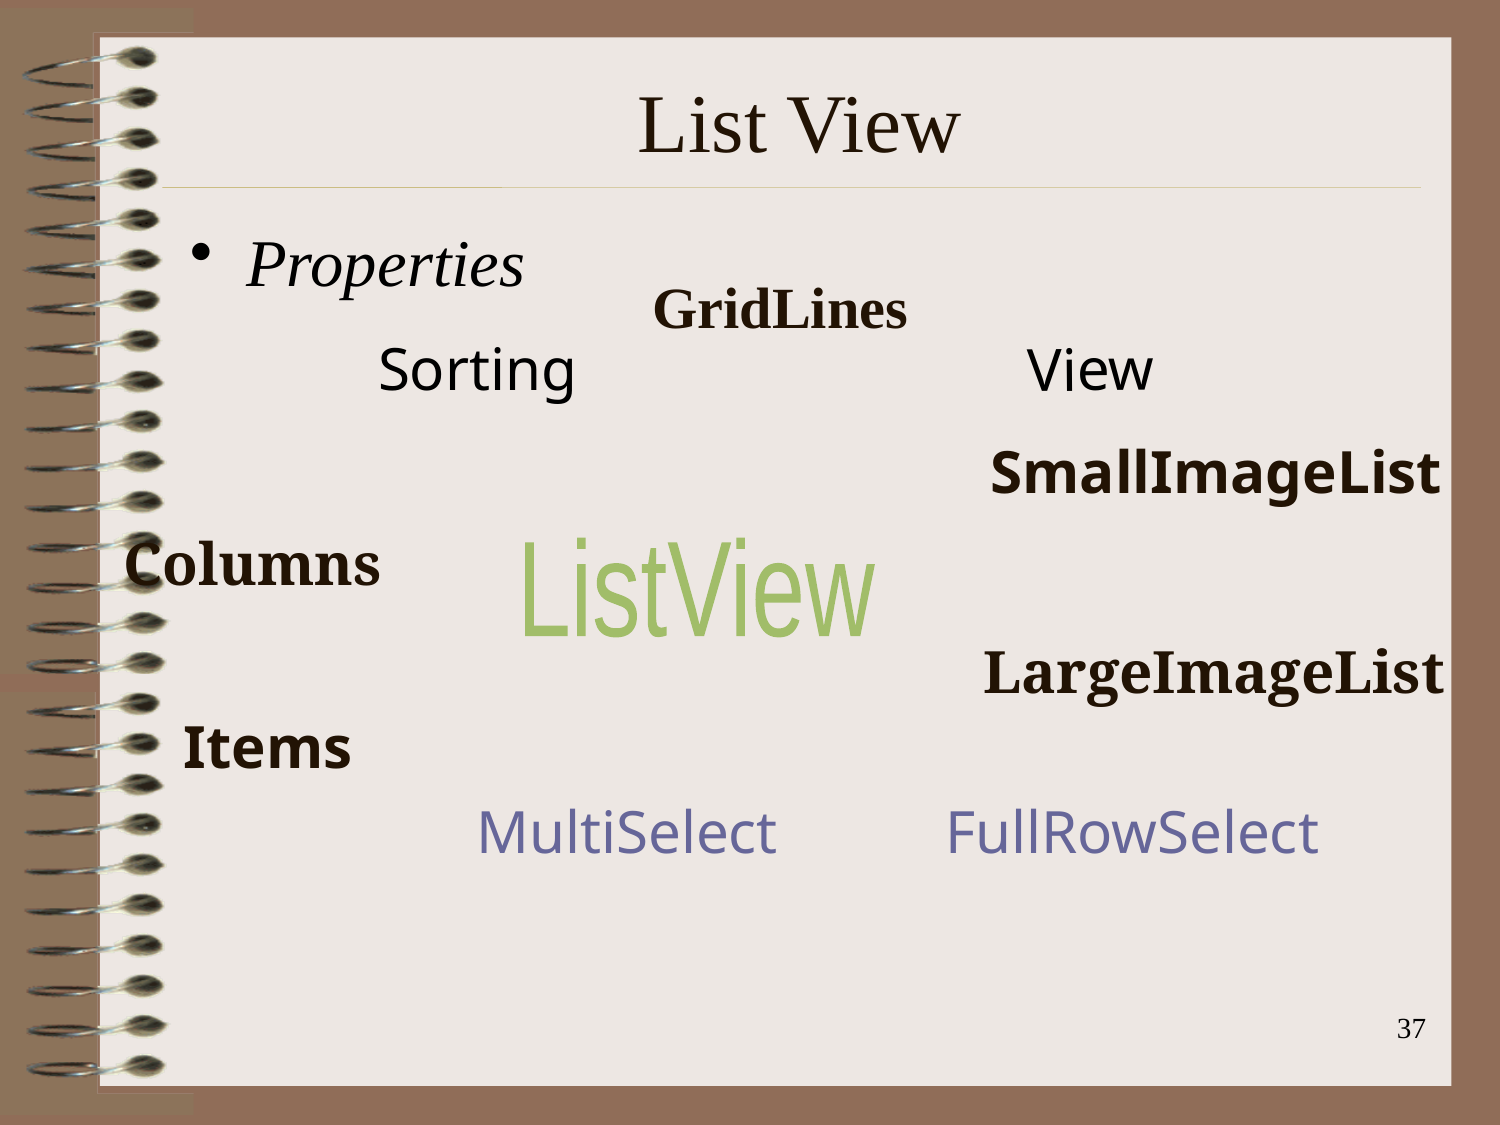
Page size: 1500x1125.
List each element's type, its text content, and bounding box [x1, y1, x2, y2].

text_box SmallImageList [975, 428, 1457, 513]
text_box Columns [48, 502, 457, 623]
list Properties [174, 212, 1425, 950]
text_box LargeImageList [969, 627, 1460, 713]
picture [0, 8, 194, 674]
text_box GridLines [637, 262, 924, 348]
picture [0, 692, 194, 1115]
text_box View [1011, 324, 1170, 411]
text_box Sorting [363, 324, 608, 410]
title List View [174, 62, 1425, 175]
text_box Items [169, 703, 368, 788]
text_box MultiSelect [461, 787, 809, 873]
slide_number 37 [1128, 1001, 1442, 1077]
text_box FullRowSelect [930, 787, 1350, 873]
